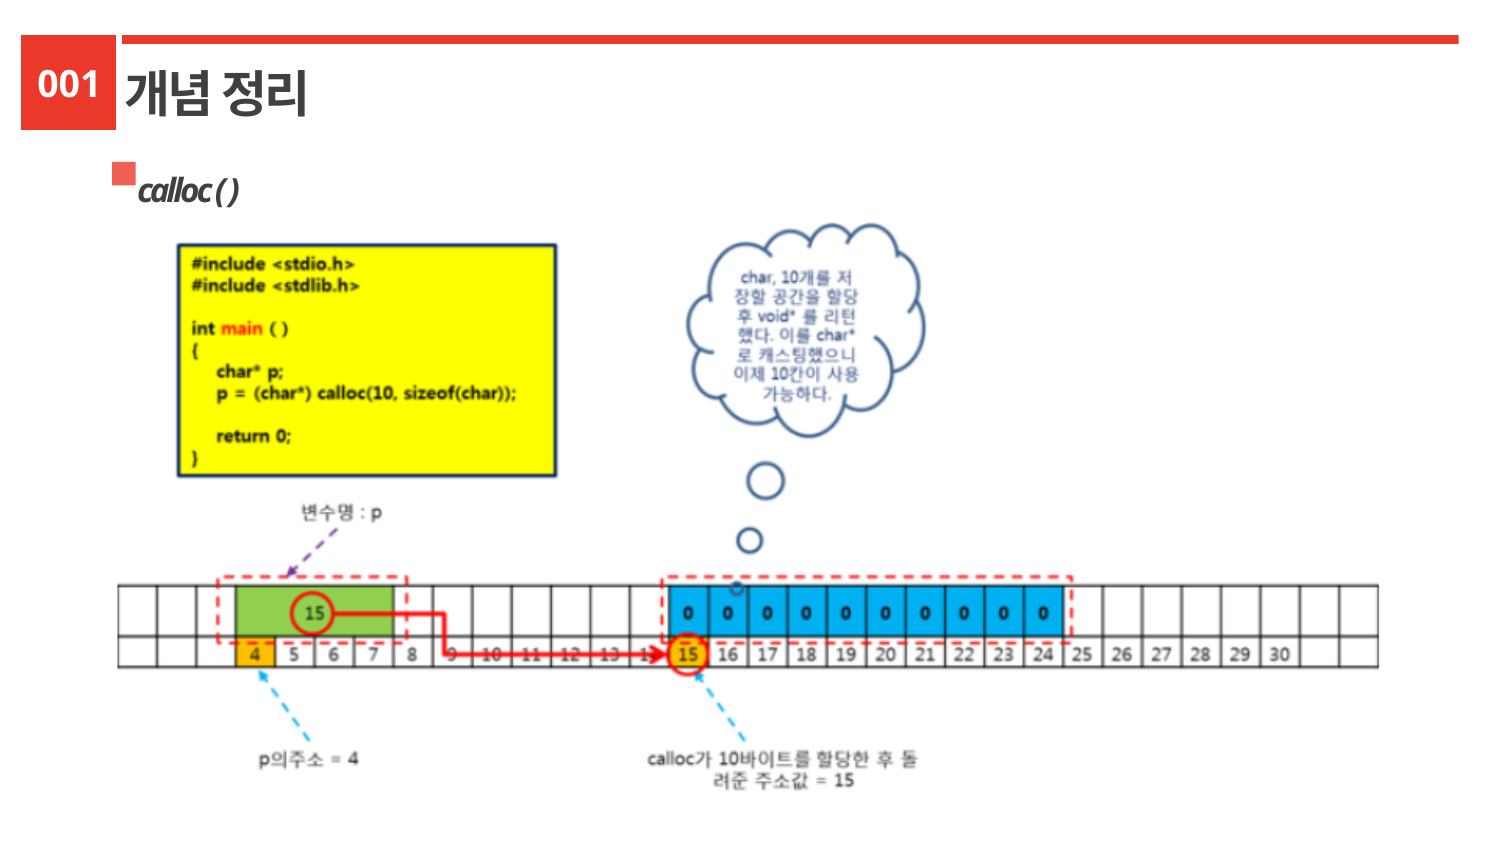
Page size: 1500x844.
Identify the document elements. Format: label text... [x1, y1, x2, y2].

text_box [111, 161, 798, 207]
text_box 개념 정리 [126, 54, 691, 130]
text_box [120, 33, 1461, 46]
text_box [15, 35, 123, 130]
picture [87, 208, 1412, 816]
